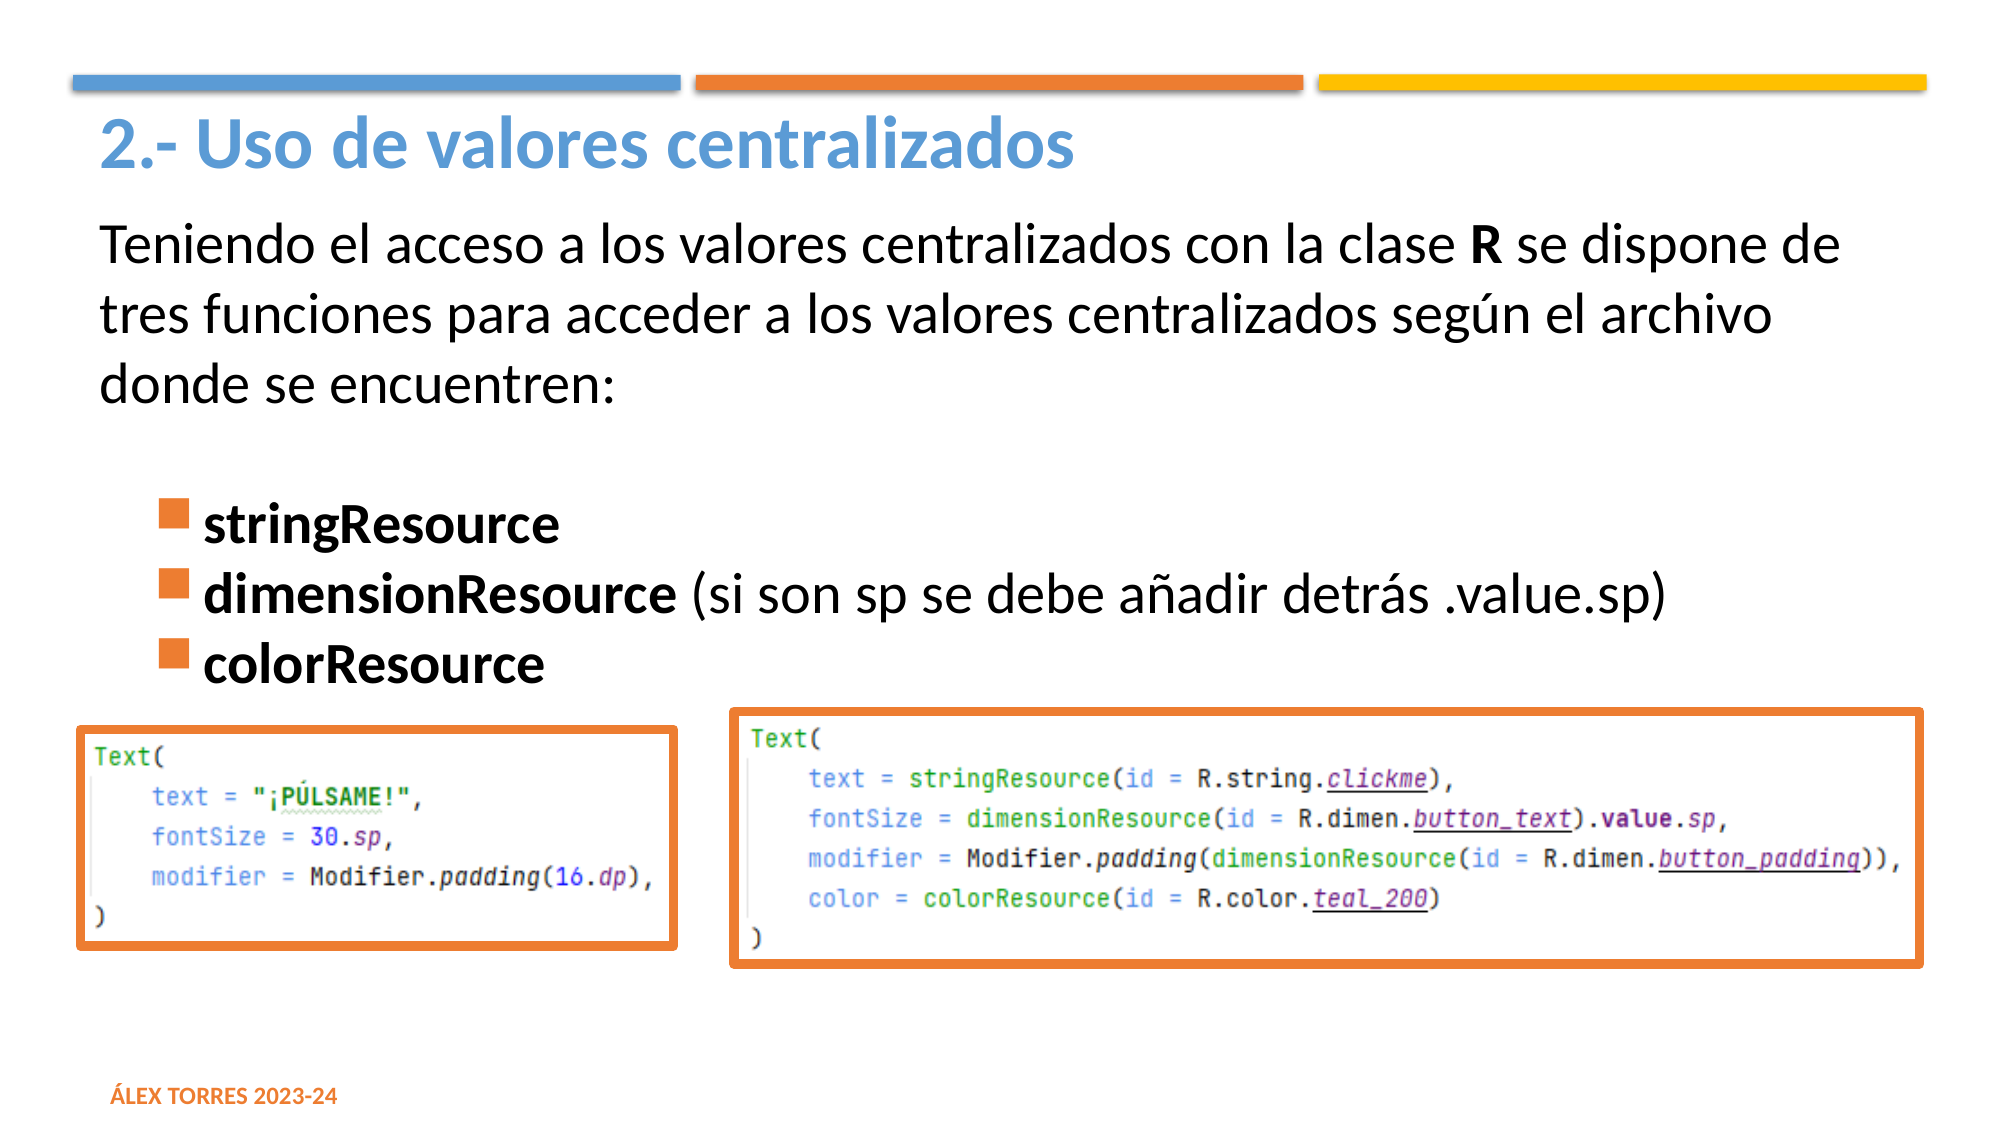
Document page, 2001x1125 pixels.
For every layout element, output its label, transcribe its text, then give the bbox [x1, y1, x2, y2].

text_box 2.- Uso de valores centralizados [85, 78, 1915, 188]
picture [84, 733, 670, 942]
picture [738, 715, 1916, 960]
text_box Teniendo el acceso a los valores centralizados con la clase R se dispone de tres funciones para acceder a los valores centralizados según el archivo donde se encuentren: stringResource dimensionResource (si son sp se debe añadir detrás .value.sp) colorResource [85, 190, 1915, 1074]
